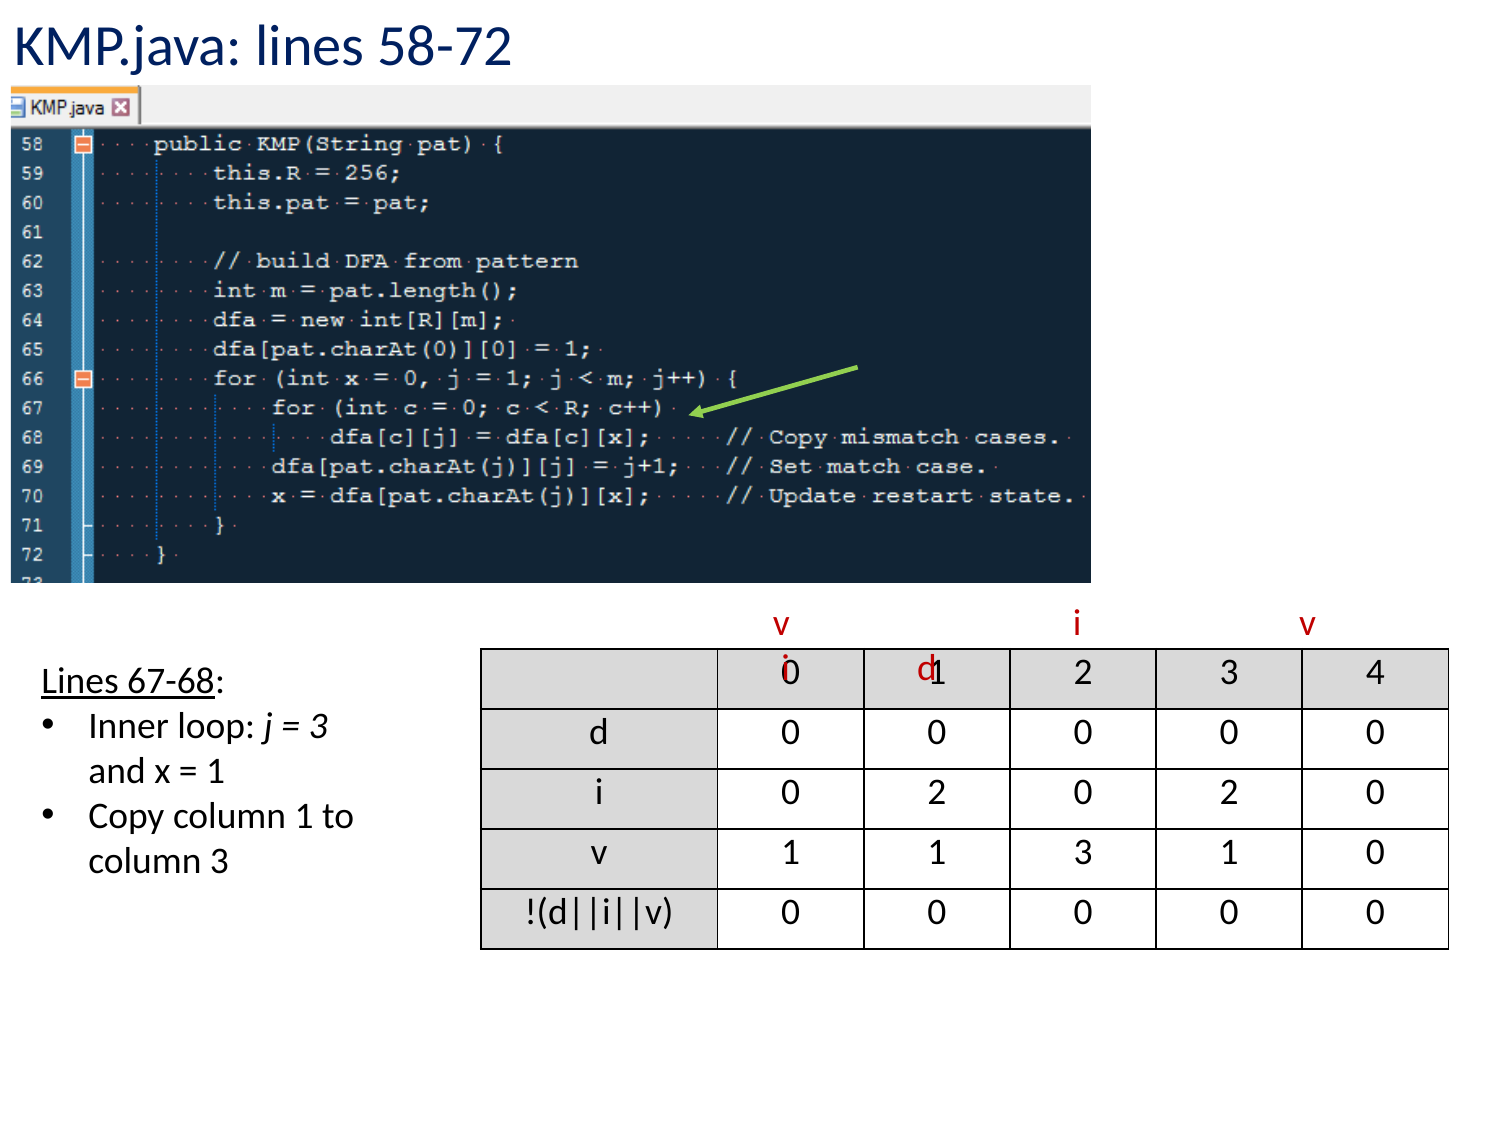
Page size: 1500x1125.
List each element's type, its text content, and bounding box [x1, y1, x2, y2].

picture [10, 85, 1091, 583]
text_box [688, 367, 858, 416]
table_cell 0 [1011, 770, 1155, 828]
table_cell i [482, 770, 717, 828]
table_cell 0 [718, 890, 863, 948]
table_cell 0 [1303, 770, 1448, 828]
table_header 1 [865, 696, 1009, 708]
table_cell 0 [865, 890, 1009, 948]
text_box KMP.java: lines 58-72 [0, 0, 1500, 85]
table_header 4 [1303, 650, 1448, 708]
table_cell 0 [718, 710, 863, 768]
text_box v i v i d [732, 590, 1424, 696]
table_cell 0 [1011, 710, 1155, 768]
table_header 0 [718, 650, 863, 708]
table_cell 0 [1157, 890, 1301, 948]
table_header [482, 650, 717, 708]
table_cell 1 [865, 830, 1009, 888]
table_cell 0 [1303, 890, 1448, 948]
table_cell 2 [1157, 770, 1301, 828]
text_box Lines 67-68: Inner loop: j = 3 and x = 1 Copy column 1 to column 3 [26, 648, 387, 934]
table_cell v [482, 830, 717, 888]
table_cell 0 [1157, 710, 1301, 768]
table_cell 0 [718, 770, 863, 828]
table_cell 0 [1303, 830, 1448, 888]
table_cell 0 [1011, 890, 1155, 948]
table_cell 1 [718, 830, 863, 888]
table_cell !(d||i||v) [482, 890, 717, 948]
table_cell 0 [865, 710, 1009, 768]
table_cell 2 [865, 770, 1009, 828]
table_cell 0 [1303, 710, 1448, 768]
table_cell 1 [1157, 830, 1301, 888]
table_header 2 [1011, 696, 1155, 708]
table_cell 3 [1011, 830, 1155, 888]
table_cell d [482, 710, 717, 768]
table_header 3 [1157, 696, 1301, 708]
